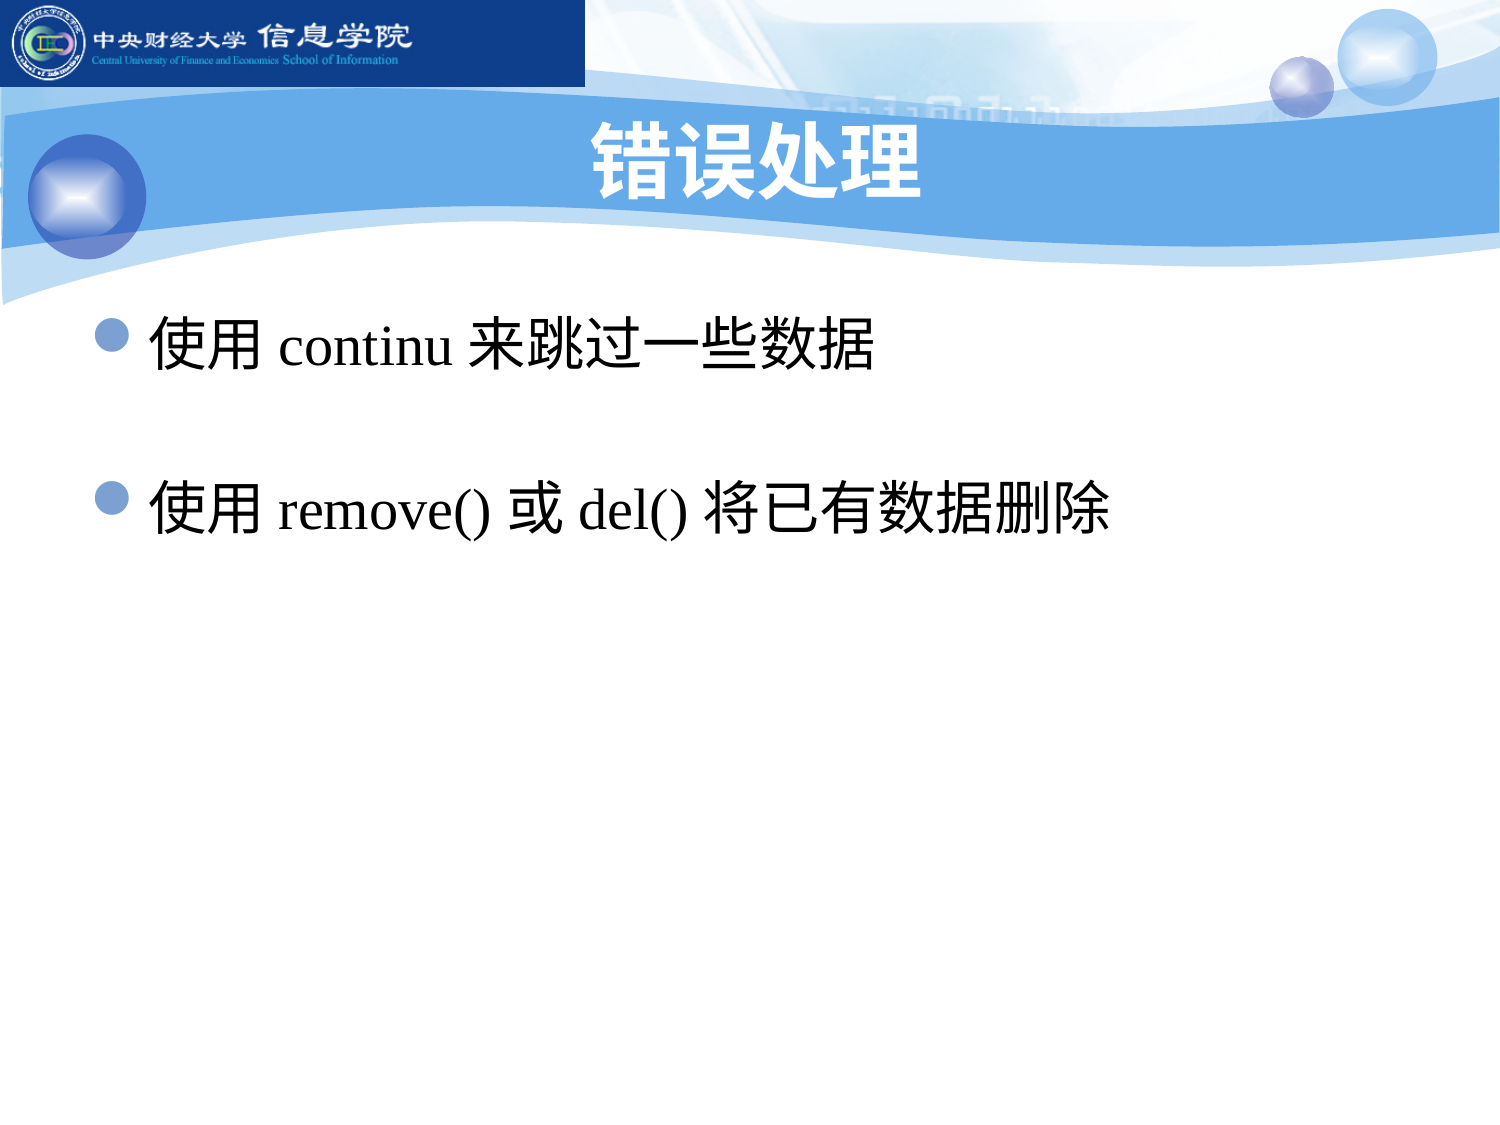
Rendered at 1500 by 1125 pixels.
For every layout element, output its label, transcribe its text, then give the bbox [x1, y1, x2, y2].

list 使用continu来跳过一些数据 使用remove()或del()将已有数据删除 [75, 299, 1450, 638]
picture [0, 0, 1500, 197]
title 错误处理 [150, 112, 1363, 205]
